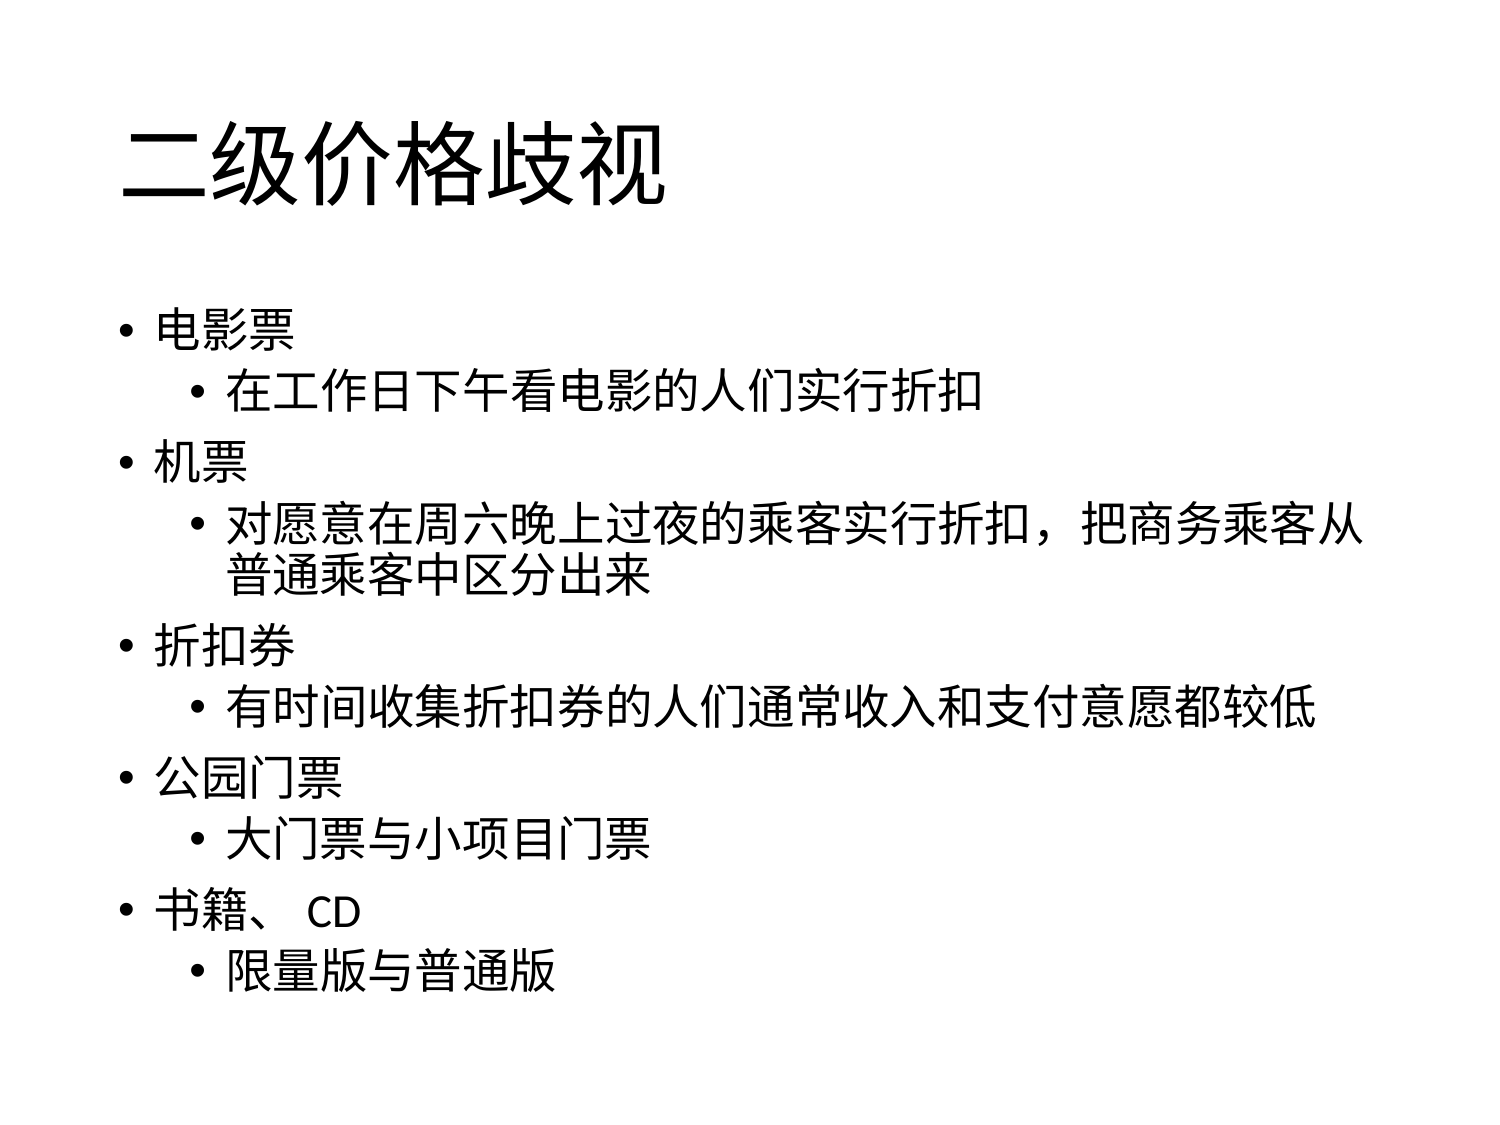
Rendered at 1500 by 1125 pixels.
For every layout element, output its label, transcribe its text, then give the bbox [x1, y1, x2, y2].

title 二级价格歧视 [103, 59, 1397, 278]
list 电影票 在工作日下午看电影的人们实行折扣 机票 对愿意在周六晚上过夜的乘客实行折扣，把商务乘客从普通乘客中区分出来 折扣券 有时间收集折扣券的人们通常收入和支付意愿都较低 公园门票 大门票与小项目门票 书籍、CD 限量版与普通版 [103, 299, 1397, 1014]
